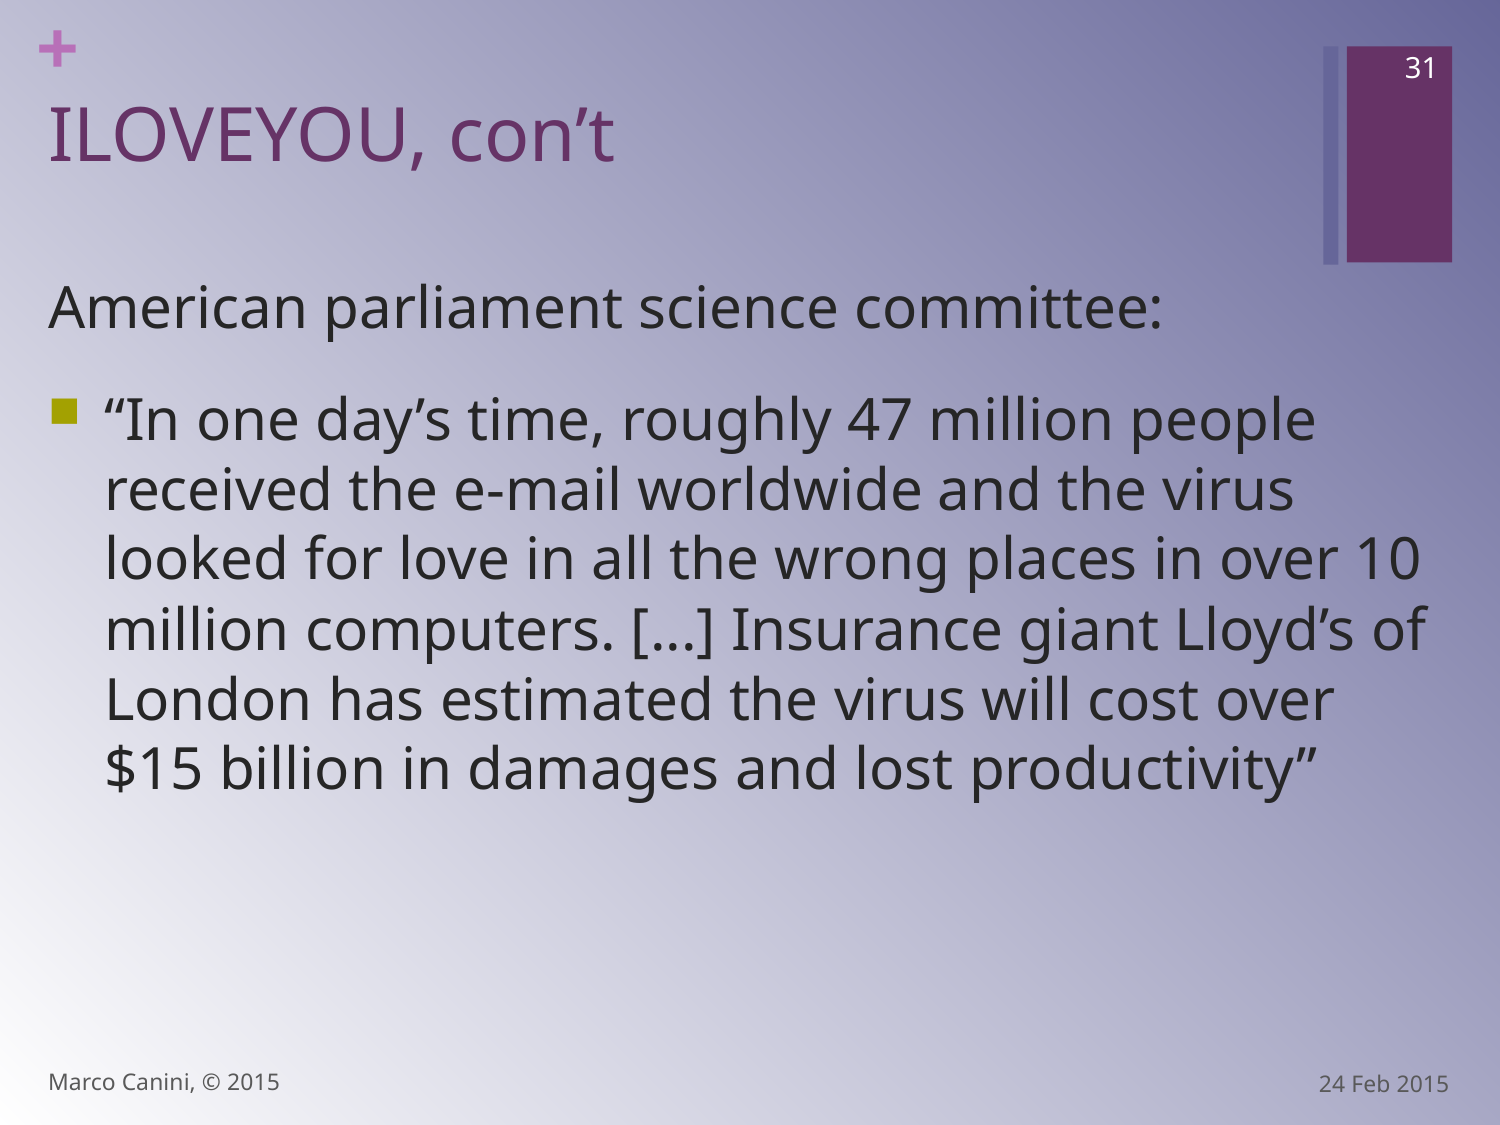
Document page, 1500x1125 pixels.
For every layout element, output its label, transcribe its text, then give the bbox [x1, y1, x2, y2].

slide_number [1114, 1053, 1465, 1114]
footer Marco Canini, © 2015 [33, 1053, 1038, 1114]
title ILOVEYOU, con’t [33, 79, 1322, 262]
list American parliament science committee: “In one day’s time, roughly 47 million people received the e-mail worldwide and the virus looked for love in all the wrong places in over 10 million computers. [...] Insurance giant Lloyd’s of London has estimated the virus will cost over $15 billion in damages and lost productivity” [33, 262, 1465, 1054]
slide_number 31 [1362, 39, 1454, 100]
